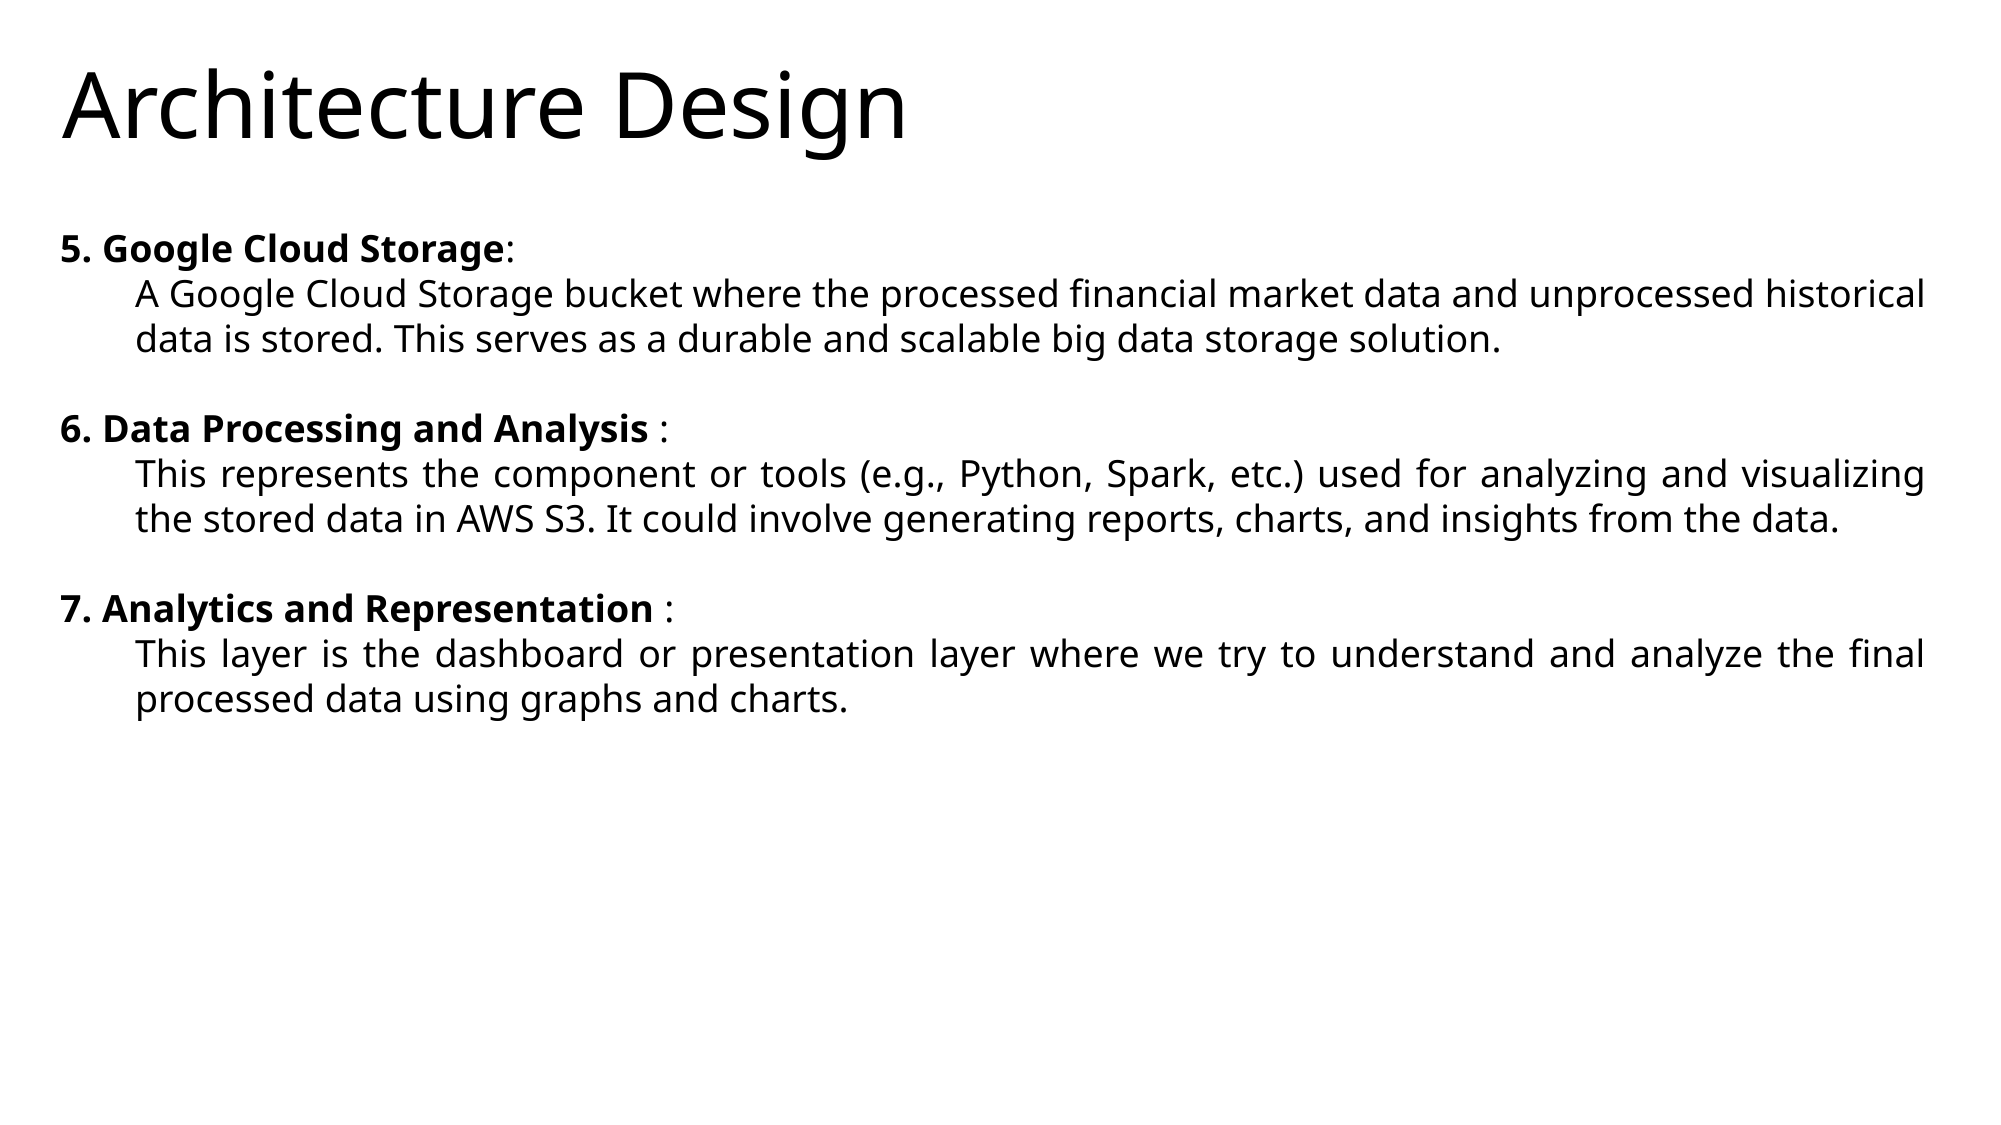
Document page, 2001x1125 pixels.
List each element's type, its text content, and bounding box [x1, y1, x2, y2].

title Architecture Design [0, 0, 2000, 218]
text_box 5. Google Cloud Storage: A Google Cloud Storage bucket where the processed financial market data and unprocessed historical data is stored. This serves as a durable and scalable big data storage solution. 6. Data Processing and Analysis : This represents the component or tools (e.g., Python, Spark, etc.) used for analyzing and visualizing the stored data in AWS S3. It could involve generating reports, charts, and insights from the data. 7. Analytics and Representation : This layer is the dashboard or presentation layer where we try to understand and analyze the final processed data using graphs and charts. [45, 217, 1943, 773]
